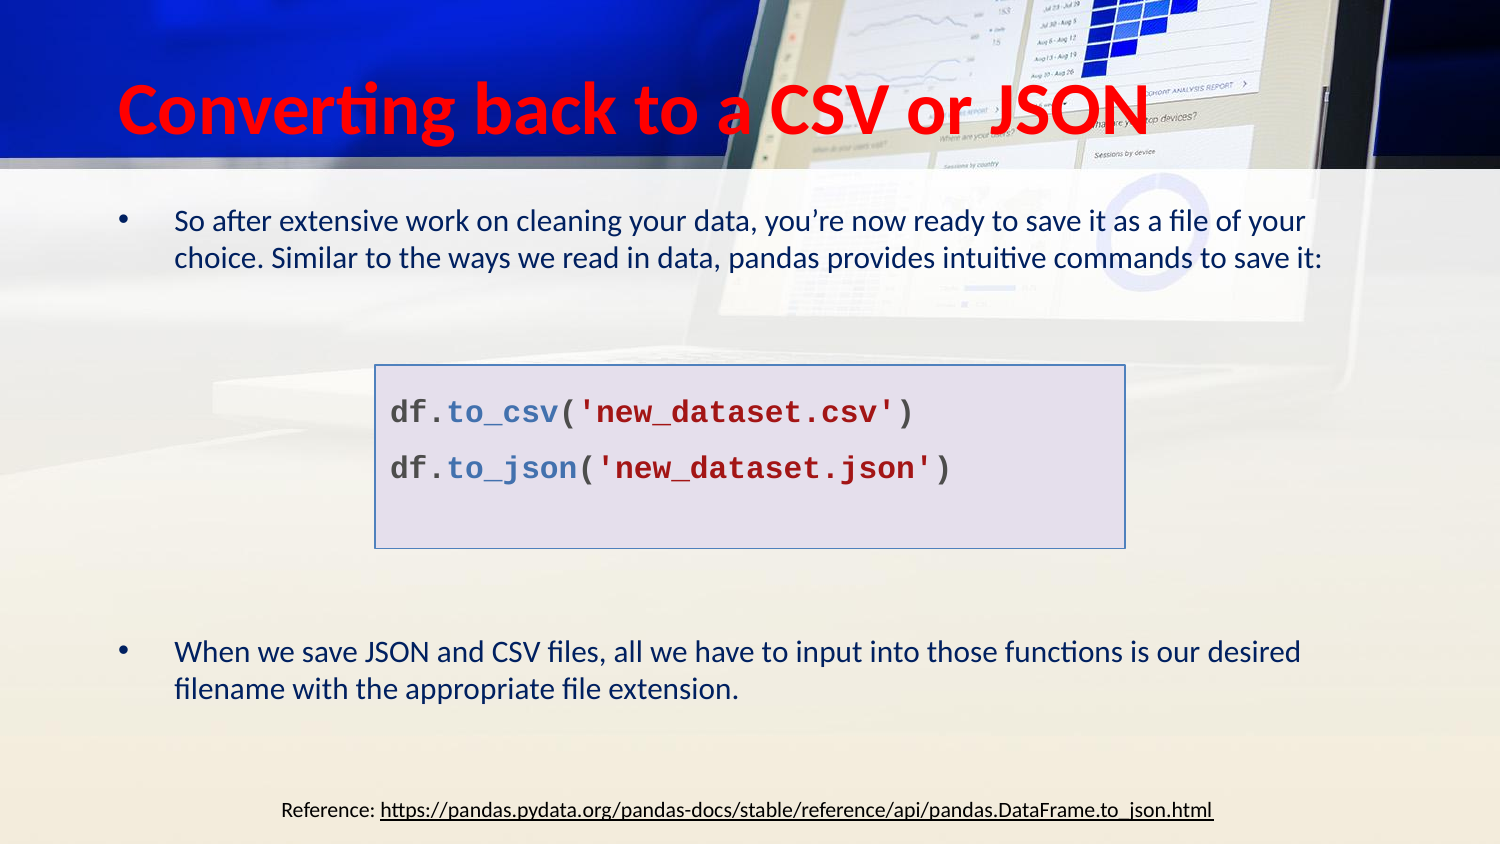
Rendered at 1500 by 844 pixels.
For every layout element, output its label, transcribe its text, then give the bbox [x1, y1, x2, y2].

list So after extensive work on cleaning your data, you’re now ready to save it as a file of your choice. Similar to the ways we read in data, pandas provides intuitive commands to save it: When we save JSON and CSV files, all we have to input into those functions is our desired filename with the appropriate file extension. [103, 192, 1397, 760]
title Converting back to a CSV or JSON [103, 44, 1397, 164]
text_box df.to_csv('new_dataset.csv') df.to_json('new_dataset.json') df.to_sql('new_dataset', con) [374, 365, 1125, 549]
picture [0, 0, 1500, 844]
text_box Reference: https://pandas.pydata.org/pandas-docs/stable/reference/api/pandas.DataFrame.to_json.html [131, 788, 1369, 830]
